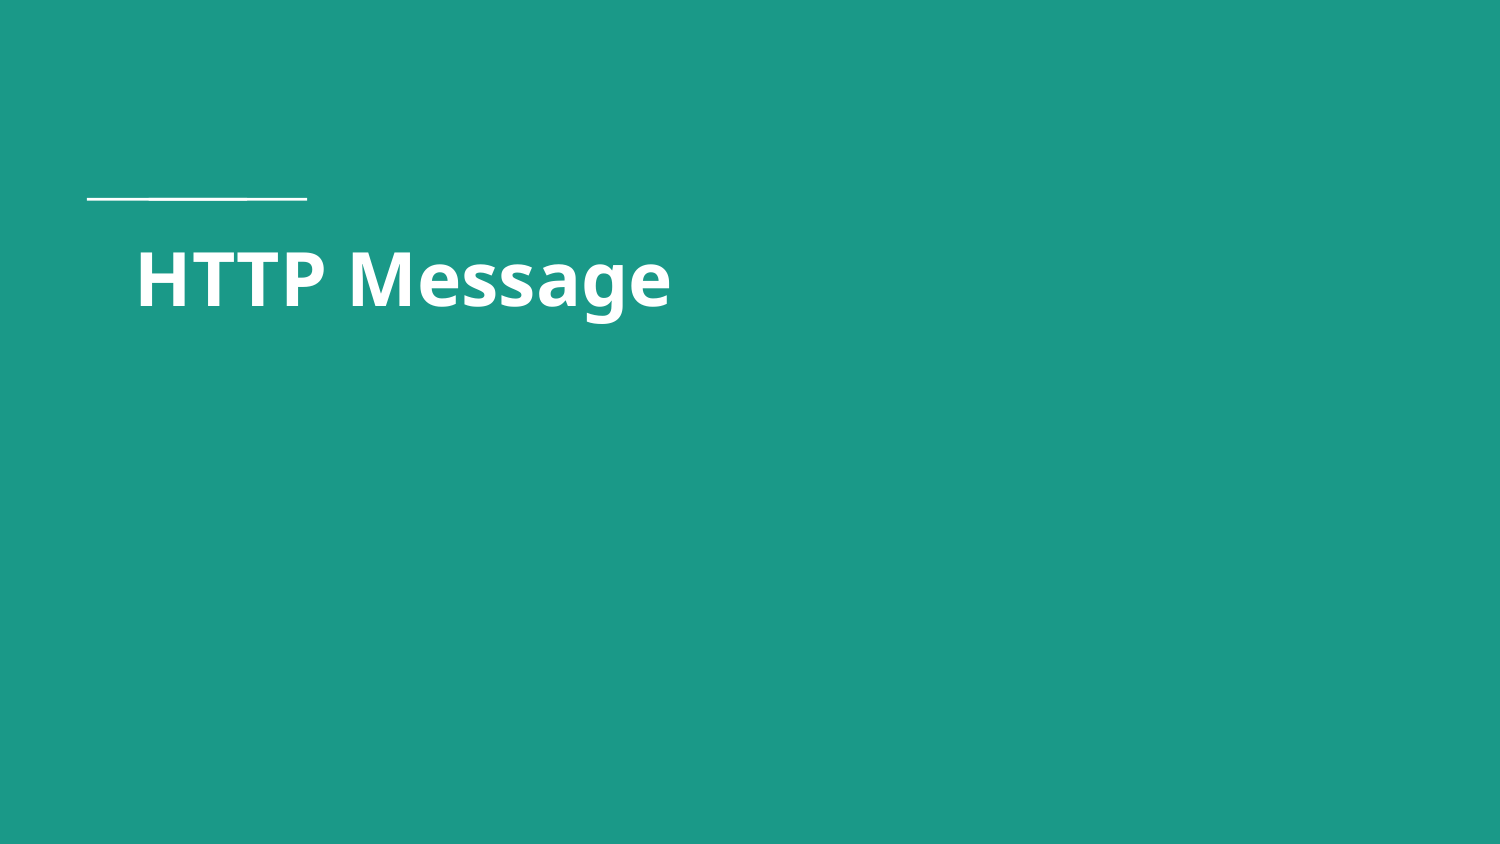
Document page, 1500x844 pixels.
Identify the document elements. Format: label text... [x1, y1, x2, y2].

title HTTP Message [119, 216, 1381, 466]
